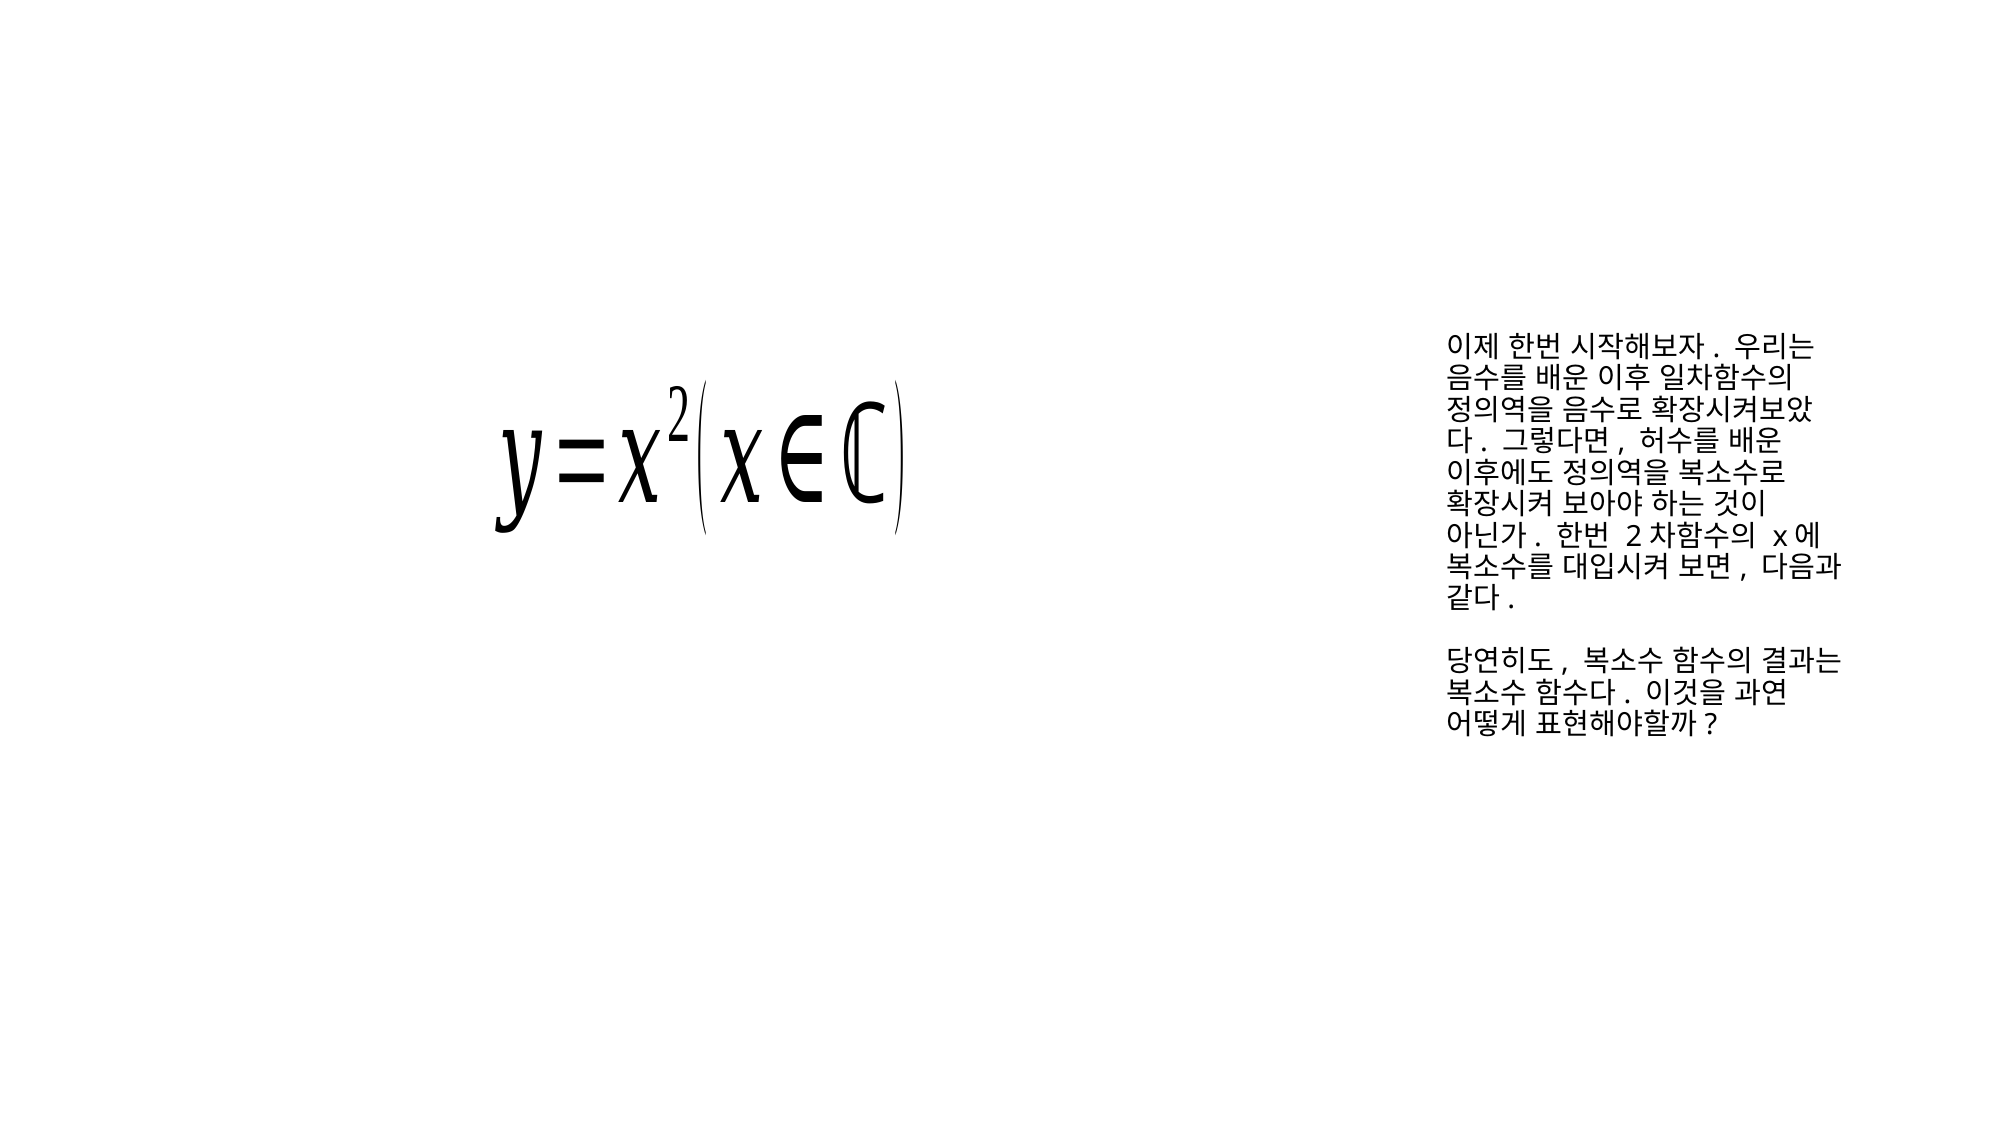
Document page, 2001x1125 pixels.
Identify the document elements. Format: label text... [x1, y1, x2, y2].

title 이제 한번 시작해보자. 우리는 음수를 배운 이후 일차함수의 정의역을 음수로 확장시켜보았다. 그렇다면, 허수를 배운 이후에도 정의역을 복소수로 확장시켜 보아야 하는 것이 아닌가. 한번 2차함수의 x에 복소수를 대입시켜 보면, 다음과 같다. 당연히도, 복소수 함수의 결과는 복소수 함수다. 이것을 과연 어떻게 표현해야할까? [1431, 59, 1863, 1014]
